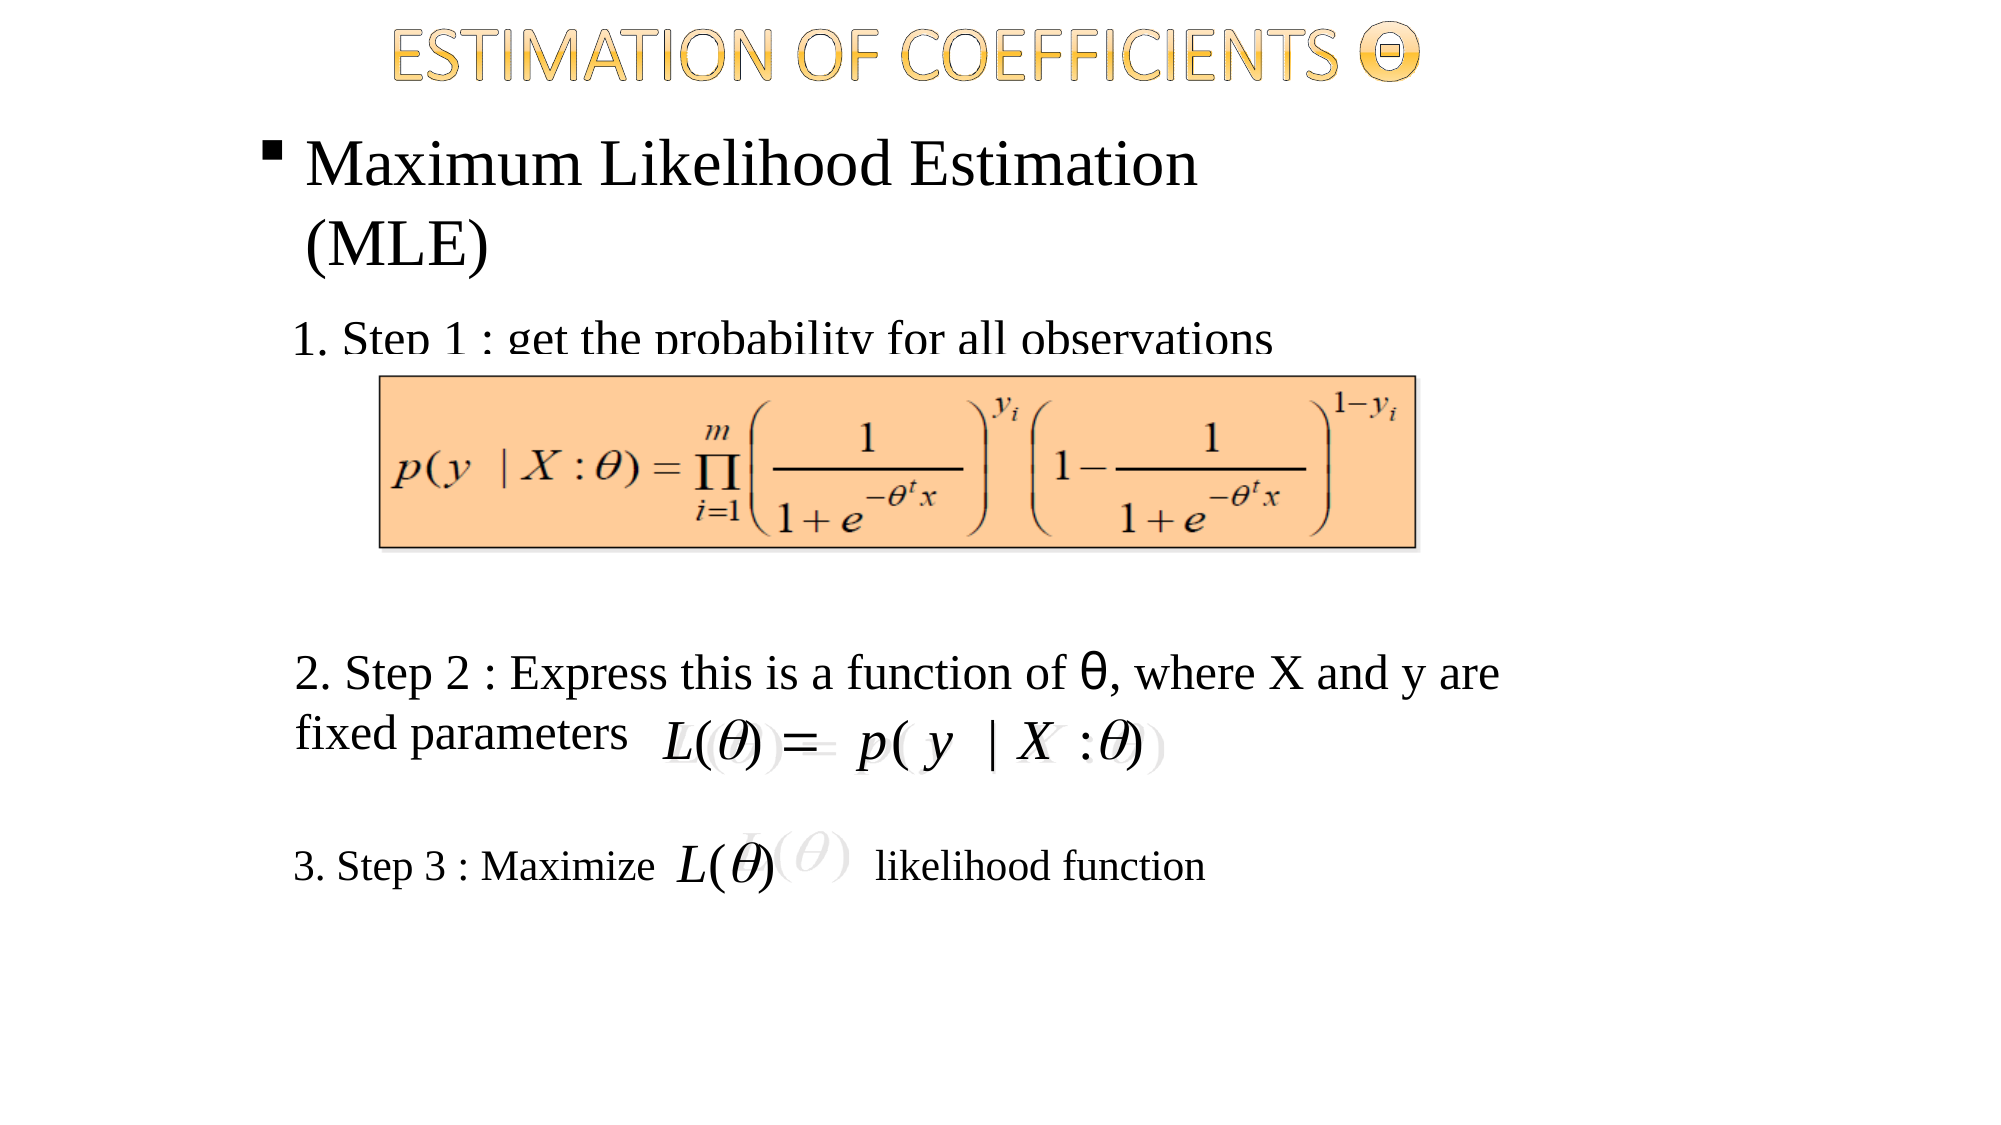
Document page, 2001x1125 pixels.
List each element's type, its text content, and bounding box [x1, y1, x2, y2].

text_box [664, 771, 1165, 775]
text_box Maximum Likelihood Estimation (MLE) Step 1 : get the probability for all observations [255, 81, 1402, 366]
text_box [1359, 21, 1420, 82]
text_box L()  p( y | X :) [661, 696, 1166, 771]
text_box 3. Step 3 : Maximize L() likelihood function [290, 804, 1257, 898]
text_box 2. Step 2 : Express this is a function of θ, where X and y are [292, 637, 1504, 700]
text_box fixed parameters [292, 697, 631, 760]
picture [347, 353, 1449, 580]
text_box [394, 28, 1338, 82]
